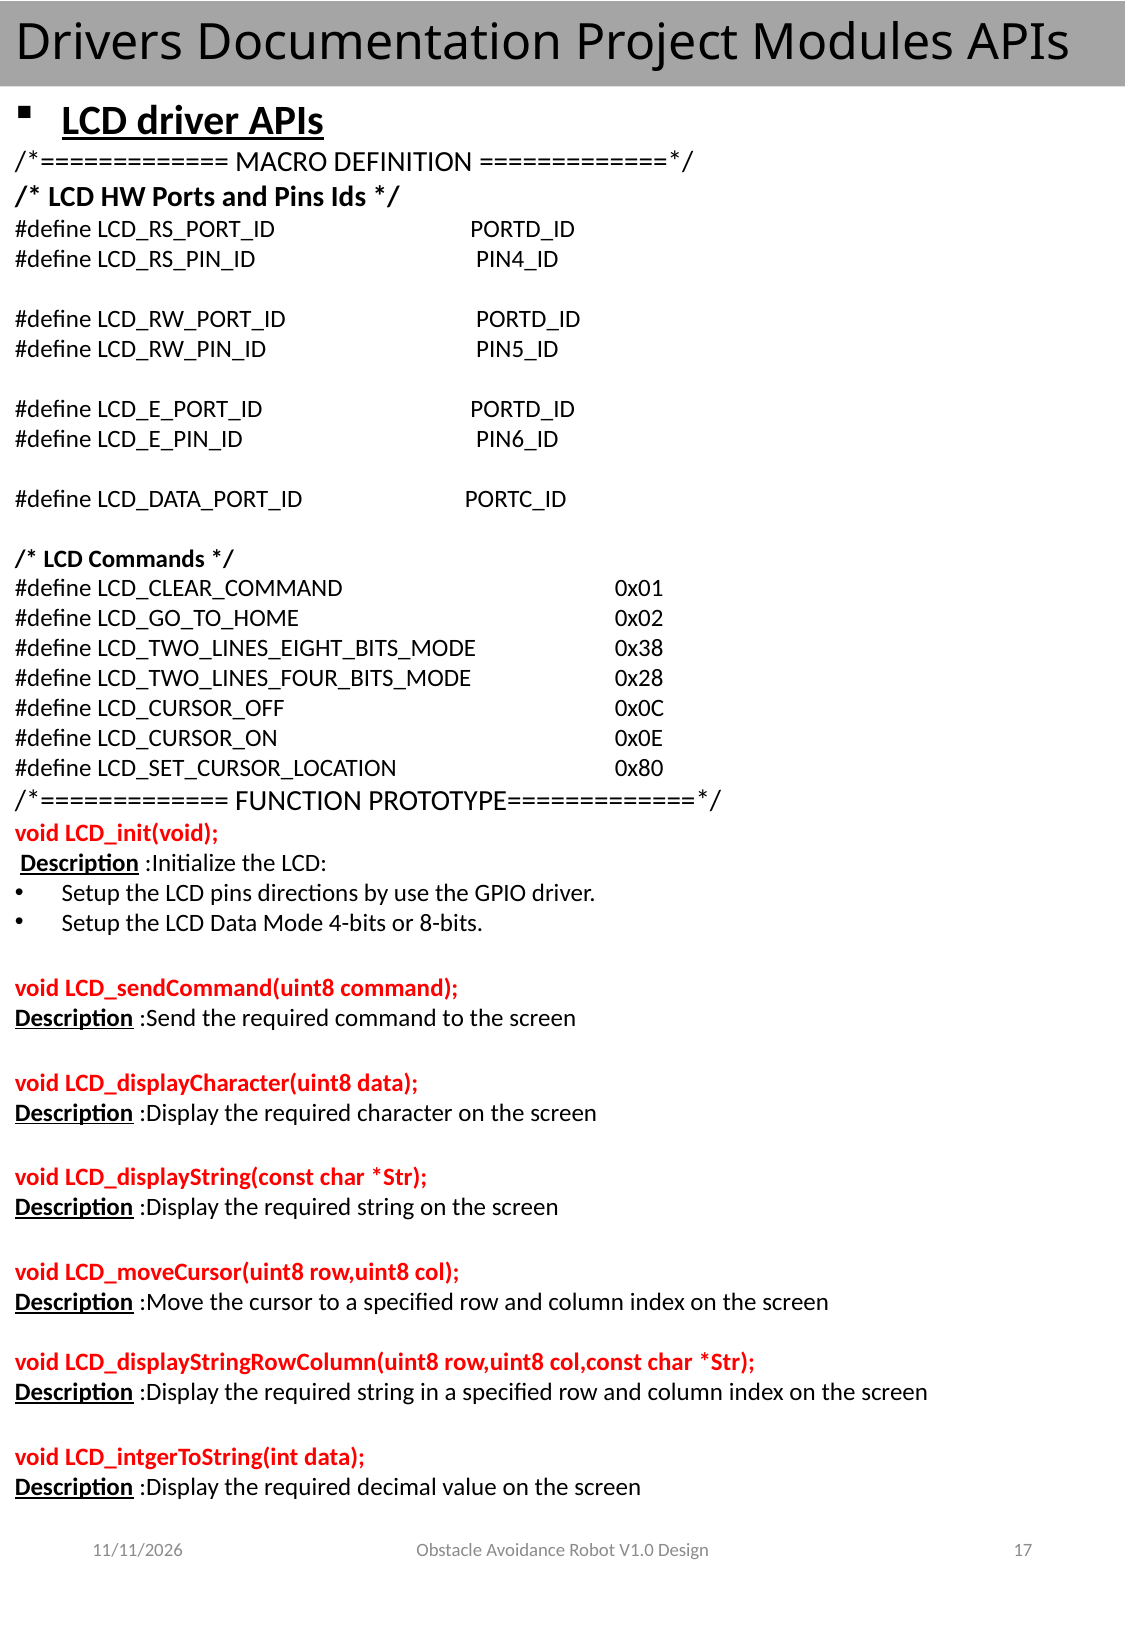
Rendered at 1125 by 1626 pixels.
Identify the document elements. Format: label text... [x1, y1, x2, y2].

title Drivers Documentation Project Modules APIs [0, 1, 1125, 85]
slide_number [77, 1543, 331, 1593]
footer Obstacle Avoidance Robot V1.0 Design [372, 1543, 753, 1593]
text_box LCD driver APIs /*============= MACRO DEFINITION =============*/ /* LCD HW Ports and Pins Ids */ #define LCD_RS_PORT_ID PORTD_ID #define LCD_RS_PIN_ID PIN4_ID #define LCD_RW_PORT_ID PORTD_ID #define LCD_RW_PIN_ID PIN5_ID #define LCD_E_PORT_ID PORTD_ID #define LCD_E_PIN_ID PIN6_ID #define LCD_DATA_PORT_ID PORTC_ID /* LCD Commands */ #define LCD_CLEAR_COMMAND 0x01 #define LCD_GO_TO_HOME 0x02 #define LCD_TWO_LINES_EIGHT_BITS_MODE 0x38 #define LCD_TWO_LINES_FOUR_BITS_MODE 0x28 #define LCD_CURSOR_OFF 0x0C #define LCD_CURSOR_ON 0x0E #define LCD_SET_CURSOR_LOCATION 0x80 /*============= FUNCTION PROTOTYPE=============*/ void LCD_init(void); Description :Initialize the LCD: Setup the LCD pins directions by use the GPIO driver. Setup the LCD Data Mode 4-bits or 8-bits. void LCD_sendCommand(uint8 command); Description :Send the required command to the screen void LCD_displayCharacter(uint8 data); Description :Display the required character on the screen void LCD_displayString(const char *Str); Description :Display the required string on the screen void LCD_moveCursor(uint8 row,uint8 col); Description :Move the cursor to a specified row and column index on the screen void LCD_displayStringRowColumn(uint8 row,uint8 col,const char *Str); Description :Display the required string in a specified row and column index on the screen void LCD_intgerToString(int data); Description :Display the required decimal value on the screen [0, 85, 1125, 1543]
slide_number 17 [794, 1543, 1048, 1593]
